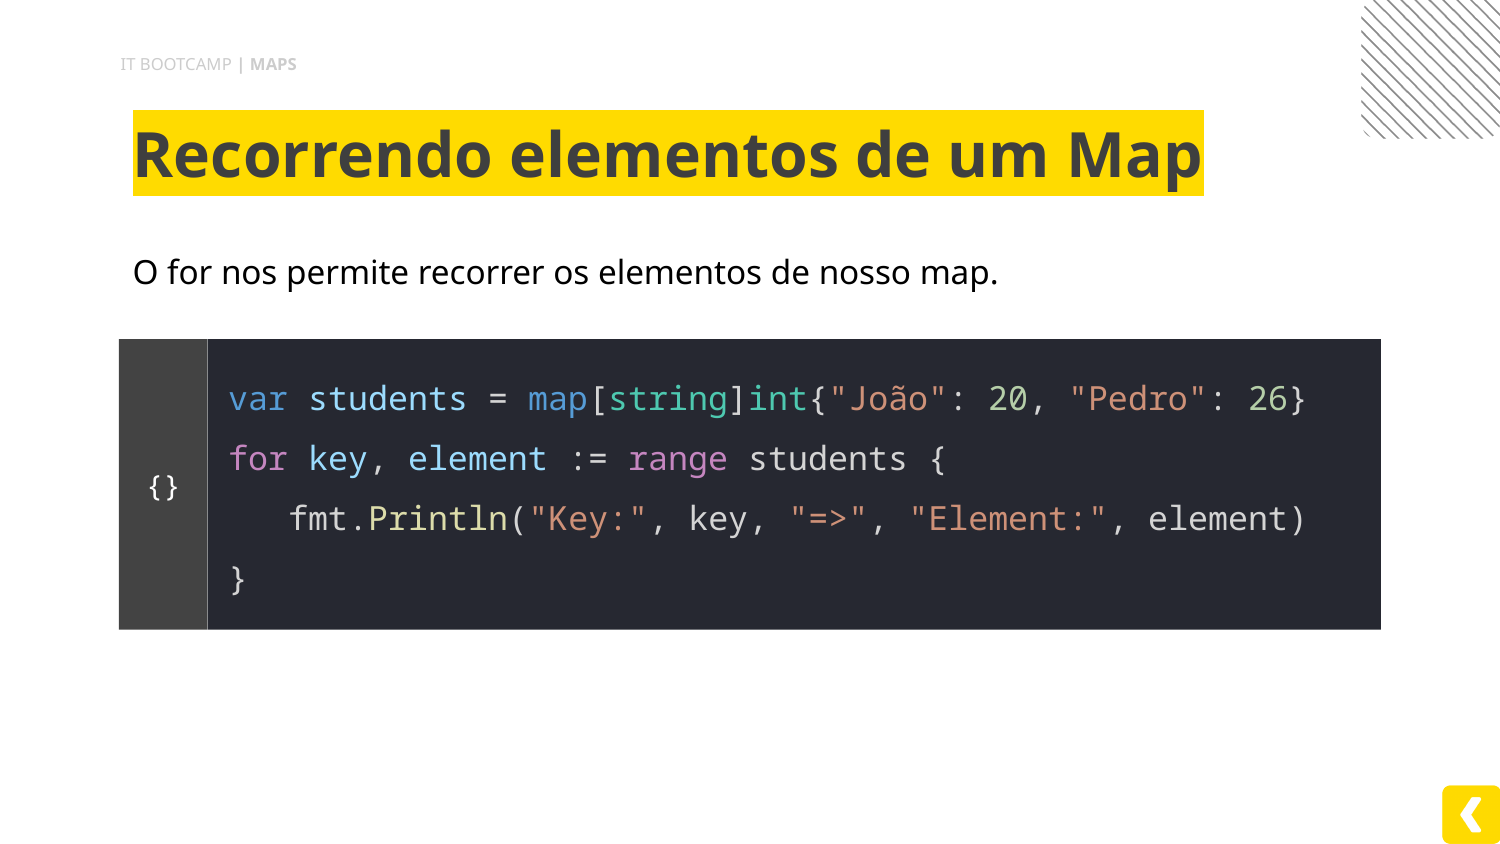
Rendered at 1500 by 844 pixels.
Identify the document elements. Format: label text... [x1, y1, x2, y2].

text_box IT BOOTCAMP | MAPS [105, 46, 577, 87]
picture [1361, 0, 1500, 140]
text_box Recorrendo elementos de um Map [117, 102, 1383, 206]
picture [1441, 785, 1500, 844]
text_box O for nos permite recorrer os elementos de nosso map. [117, 230, 1383, 312]
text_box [118, 338, 1382, 630]
